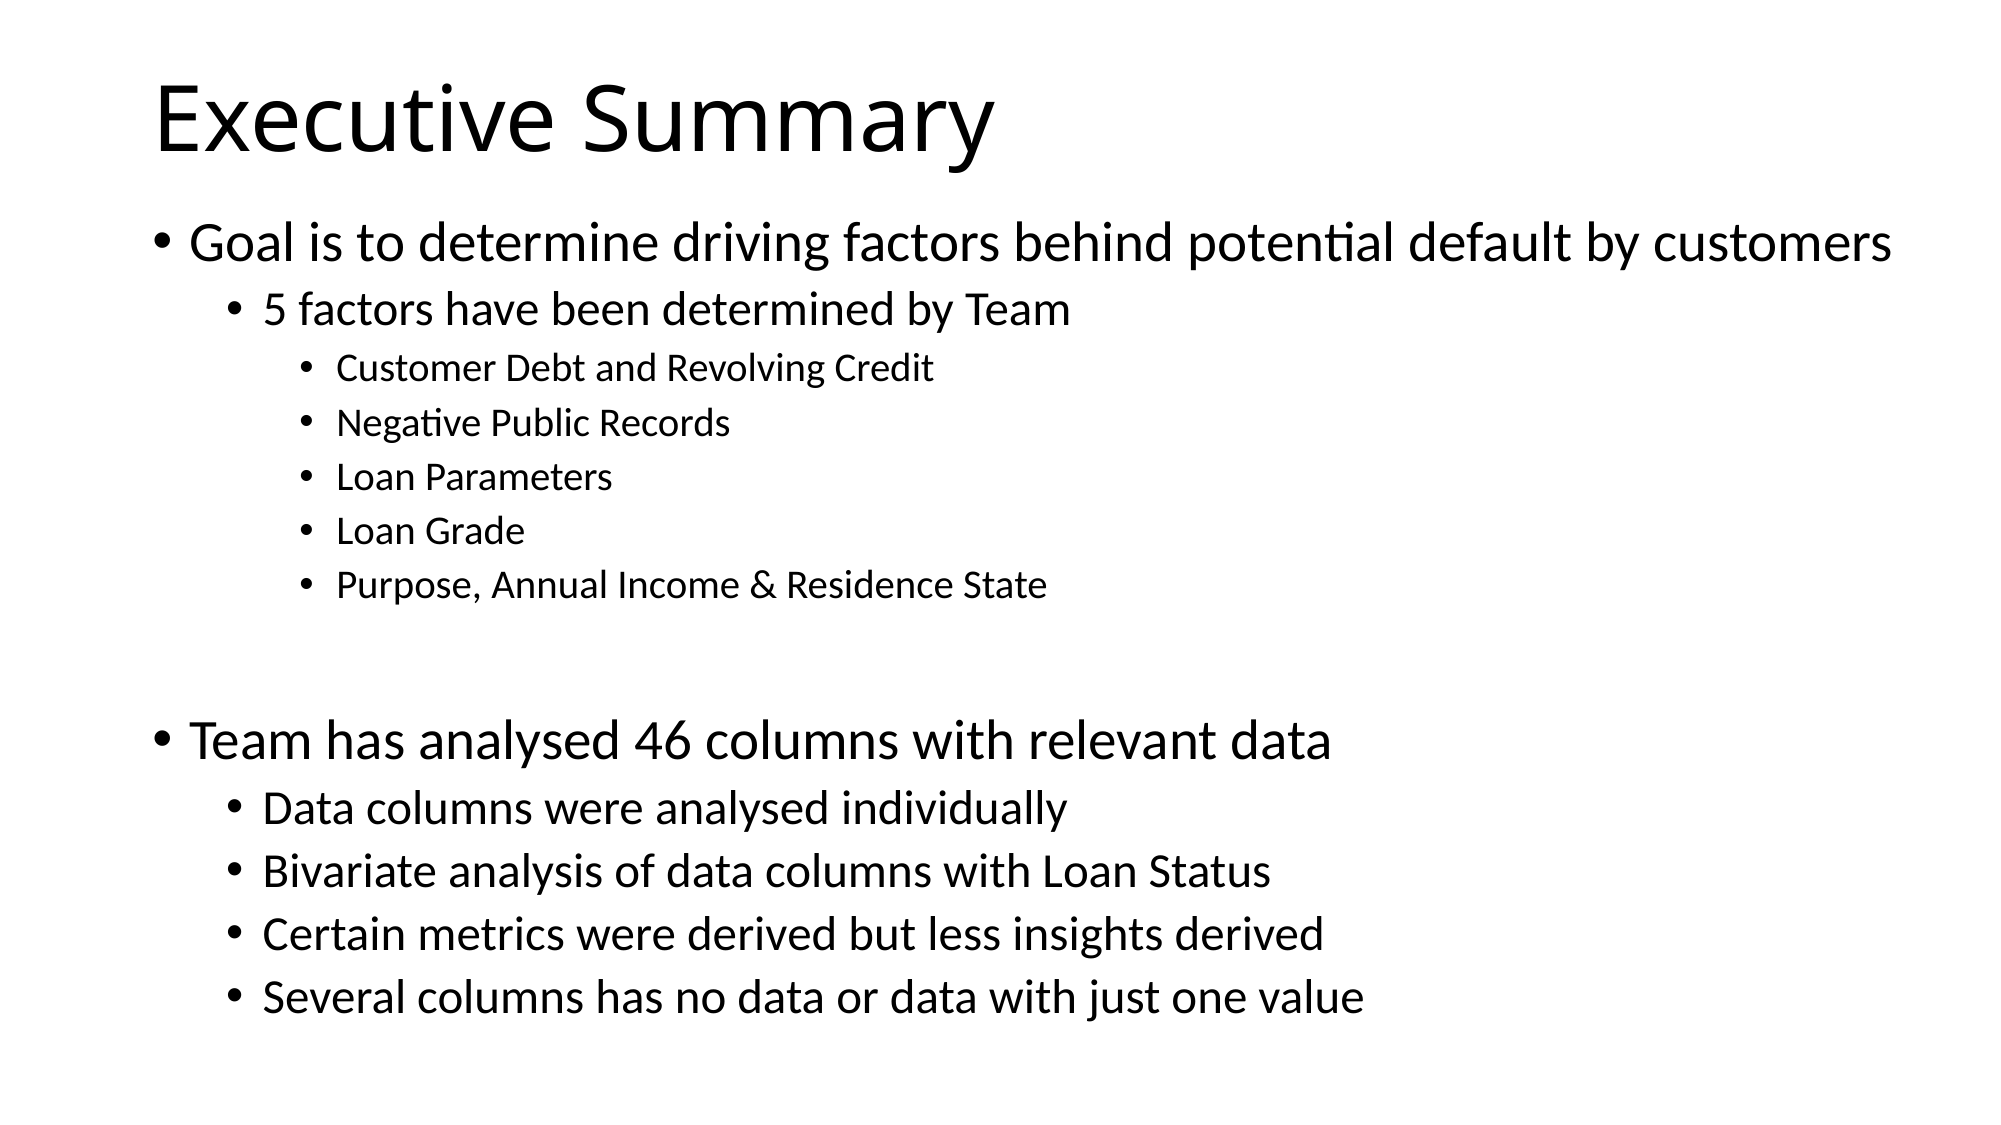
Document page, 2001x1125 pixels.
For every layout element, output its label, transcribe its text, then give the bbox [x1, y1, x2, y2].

list Goal is to determine driving factors behind potential default by customers 5 factors have been determined by Team Customer Debt and Revolving Credit Negative Public Records Loan Parameters Loan Grade Purpose, Annual Income & Residence State Team has analysed 46 columns with relevant data Data columns were analysed individually Bivariate analysis of data columns with Loan Status Certain metrics were derived but less insights derived Several columns has no data or data with just one value [137, 204, 1911, 1102]
title Executive Summary [137, 59, 1863, 184]
